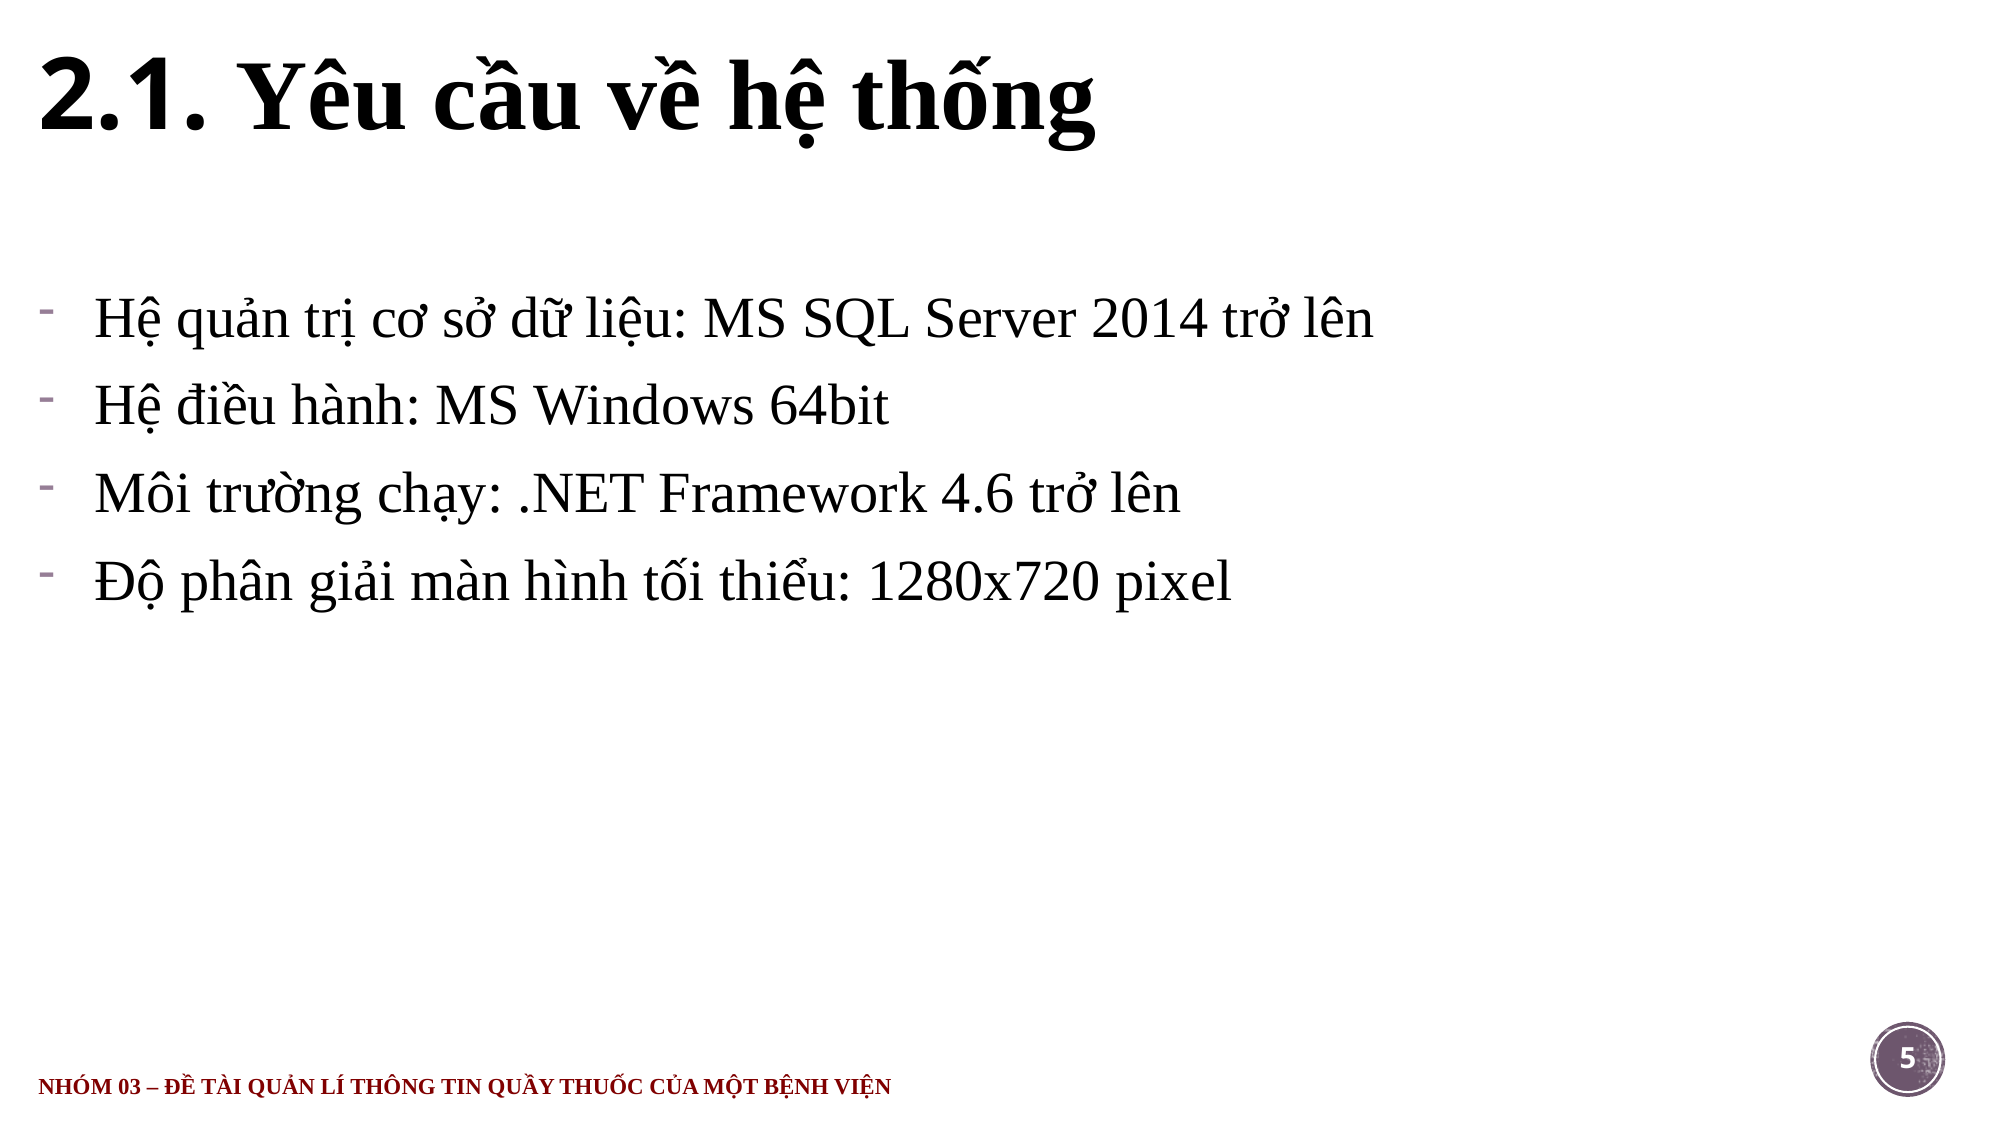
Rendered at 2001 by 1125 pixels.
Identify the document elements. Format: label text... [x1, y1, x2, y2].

footer NHÓM 03 – ĐỀ TÀI QUẢN LÍ THÔNG TIN QUẦY THUỐC CỦA MỘT BỆNH VIỆN [23, 1055, 1062, 1115]
list Hệ quản trị cơ sở dữ liệu: MS SQL Server 2014 trở lên Hệ điều hành: MS Windows 64bit Môi trường chạy: .NET Framework 4.6 trở lên Độ phân giải màn hình tối thiểu: 1280x720 pixel [23, 279, 2000, 898]
title 2.1. Yêu cầu về hệ thống [23, 0, 2000, 194]
slide_number 5 [1855, 1028, 1961, 1089]
